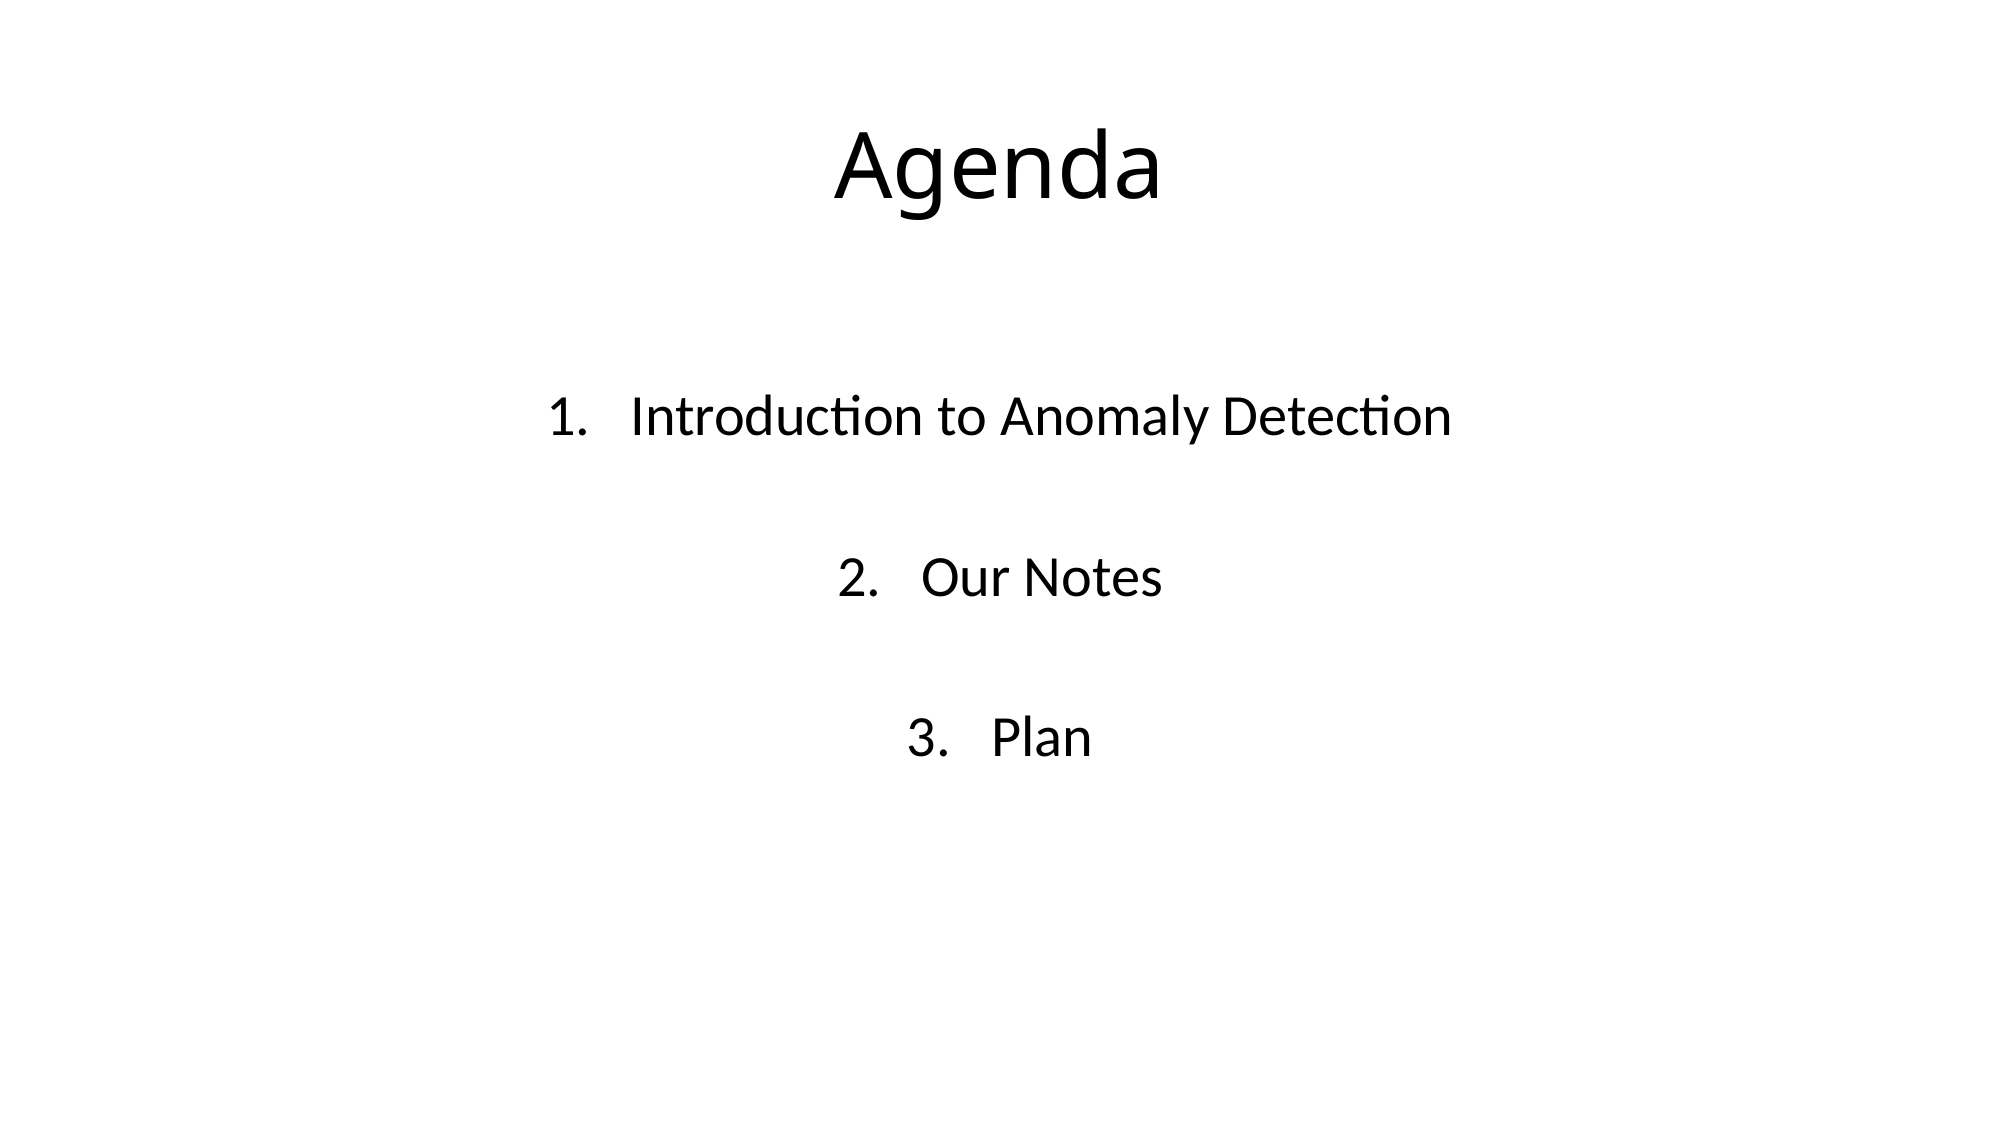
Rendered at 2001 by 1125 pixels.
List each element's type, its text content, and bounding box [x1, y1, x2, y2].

title Agenda [137, 59, 1863, 278]
list Introduction to Anomaly Detection Our Notes Plan [137, 299, 1863, 1014]
